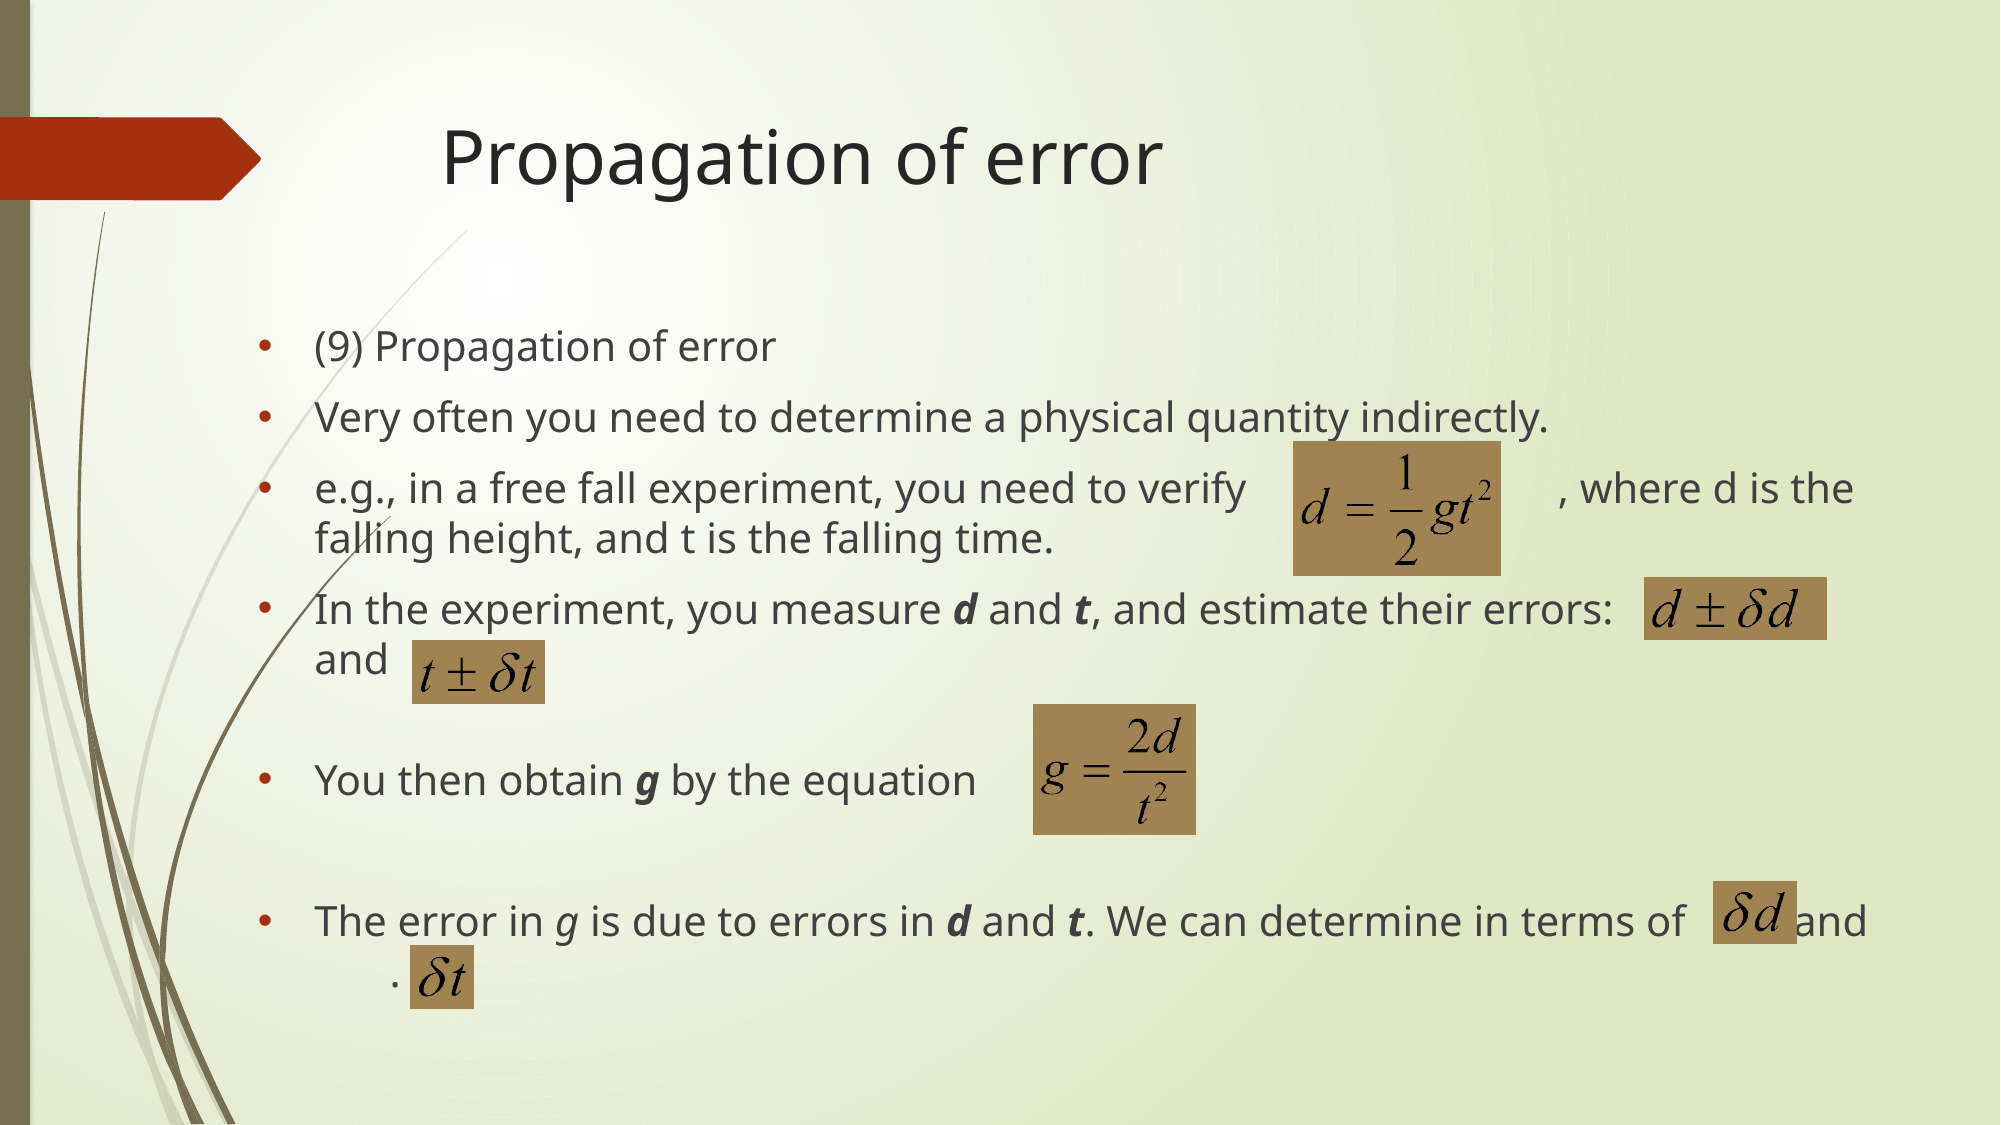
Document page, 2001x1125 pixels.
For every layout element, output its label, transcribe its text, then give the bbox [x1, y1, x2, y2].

picture [409, 944, 475, 1010]
list (9) Propagation of error Very often you need to determine a physical quantity indirectly. e.g., in a free fall experiment, you need to verify , where d is the falling height, and t is the falling time. In the experiment, you measure d and t, and estimate their errors: and You then obtain g by the equation . The error in g is due to errors in d and t. We can determine in terms of and . [243, 312, 1888, 964]
picture [1712, 880, 1798, 945]
title Propagation of error [425, 102, 1888, 312]
picture [411, 640, 546, 705]
picture [1032, 704, 1197, 835]
picture [1643, 576, 1827, 641]
picture [1292, 440, 1501, 576]
